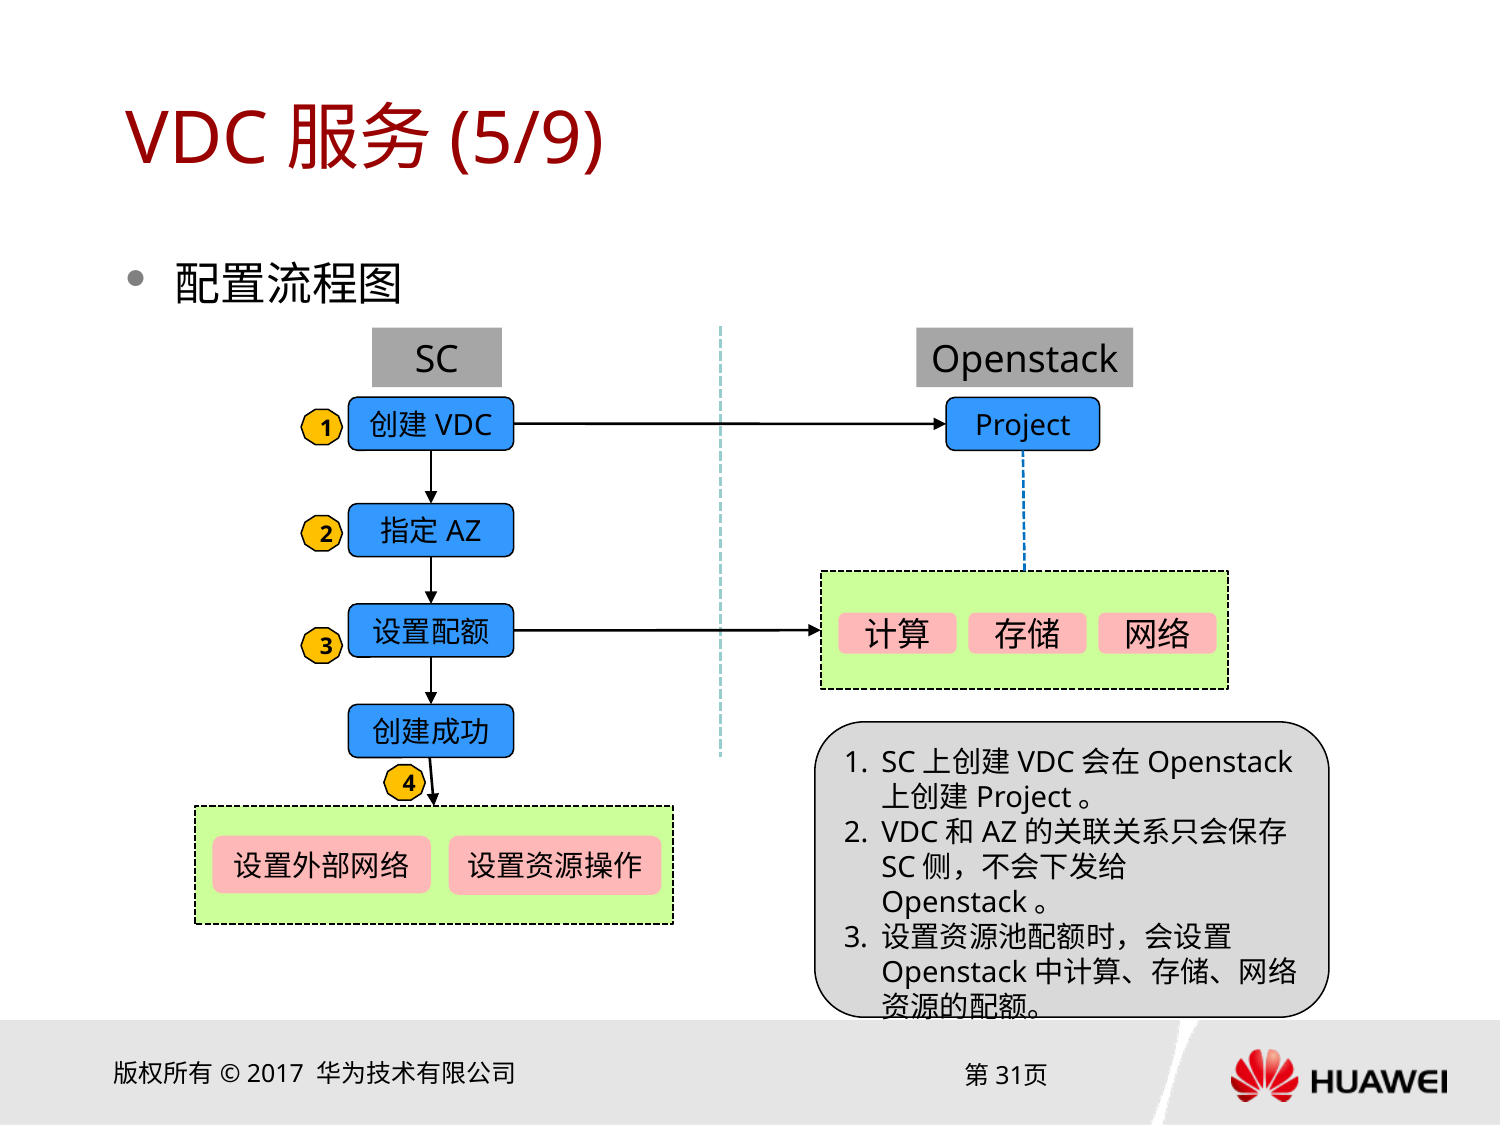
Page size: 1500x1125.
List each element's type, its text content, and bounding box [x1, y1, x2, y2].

text_box [820, 571, 1229, 690]
text_box [194, 870, 674, 925]
text_box 计算 [838, 612, 957, 654]
title VDC服务(5/9) [111, 63, 1412, 207]
text_box 2 [301, 515, 343, 551]
text_box Openstack [916, 327, 1134, 388]
text_box 存储 [968, 612, 1087, 654]
text_box 创建VDC [348, 397, 514, 451]
text_box 4 [383, 764, 425, 801]
list 特性约束 [721, 632, 808, 640]
text_box 指定AZ [348, 503, 514, 557]
text_box 网络 [1098, 612, 1217, 654]
text_box Project [946, 397, 1100, 451]
text_box 设置配额 [348, 603, 514, 657]
text_box 1 [301, 409, 343, 445]
picture [0, 1020, 1500, 1125]
list 特性约束 [518, 632, 720, 642]
list 特性约束 [1025, 453, 1029, 571]
text_box 3 [301, 627, 343, 664]
list 特性约束 [722, 426, 933, 433]
list 配置流程图 [111, 225, 1412, 870]
text_box SC上创建VDC会在Openstack上创建Project。 VDC和AZ的关联关系只会保存SC侧，不会下发给Openstack。 设置资源池配额时，会设置Openstack中计算、存储、网络资源的配额。 [814, 721, 1329, 1018]
text_box 设置外部网络 [212, 835, 431, 894]
text_box SC [372, 327, 502, 388]
text_box 创建成功 [348, 704, 514, 758]
list 特性约束 [517, 426, 719, 435]
text_box 设置资源操作 [448, 835, 662, 895]
